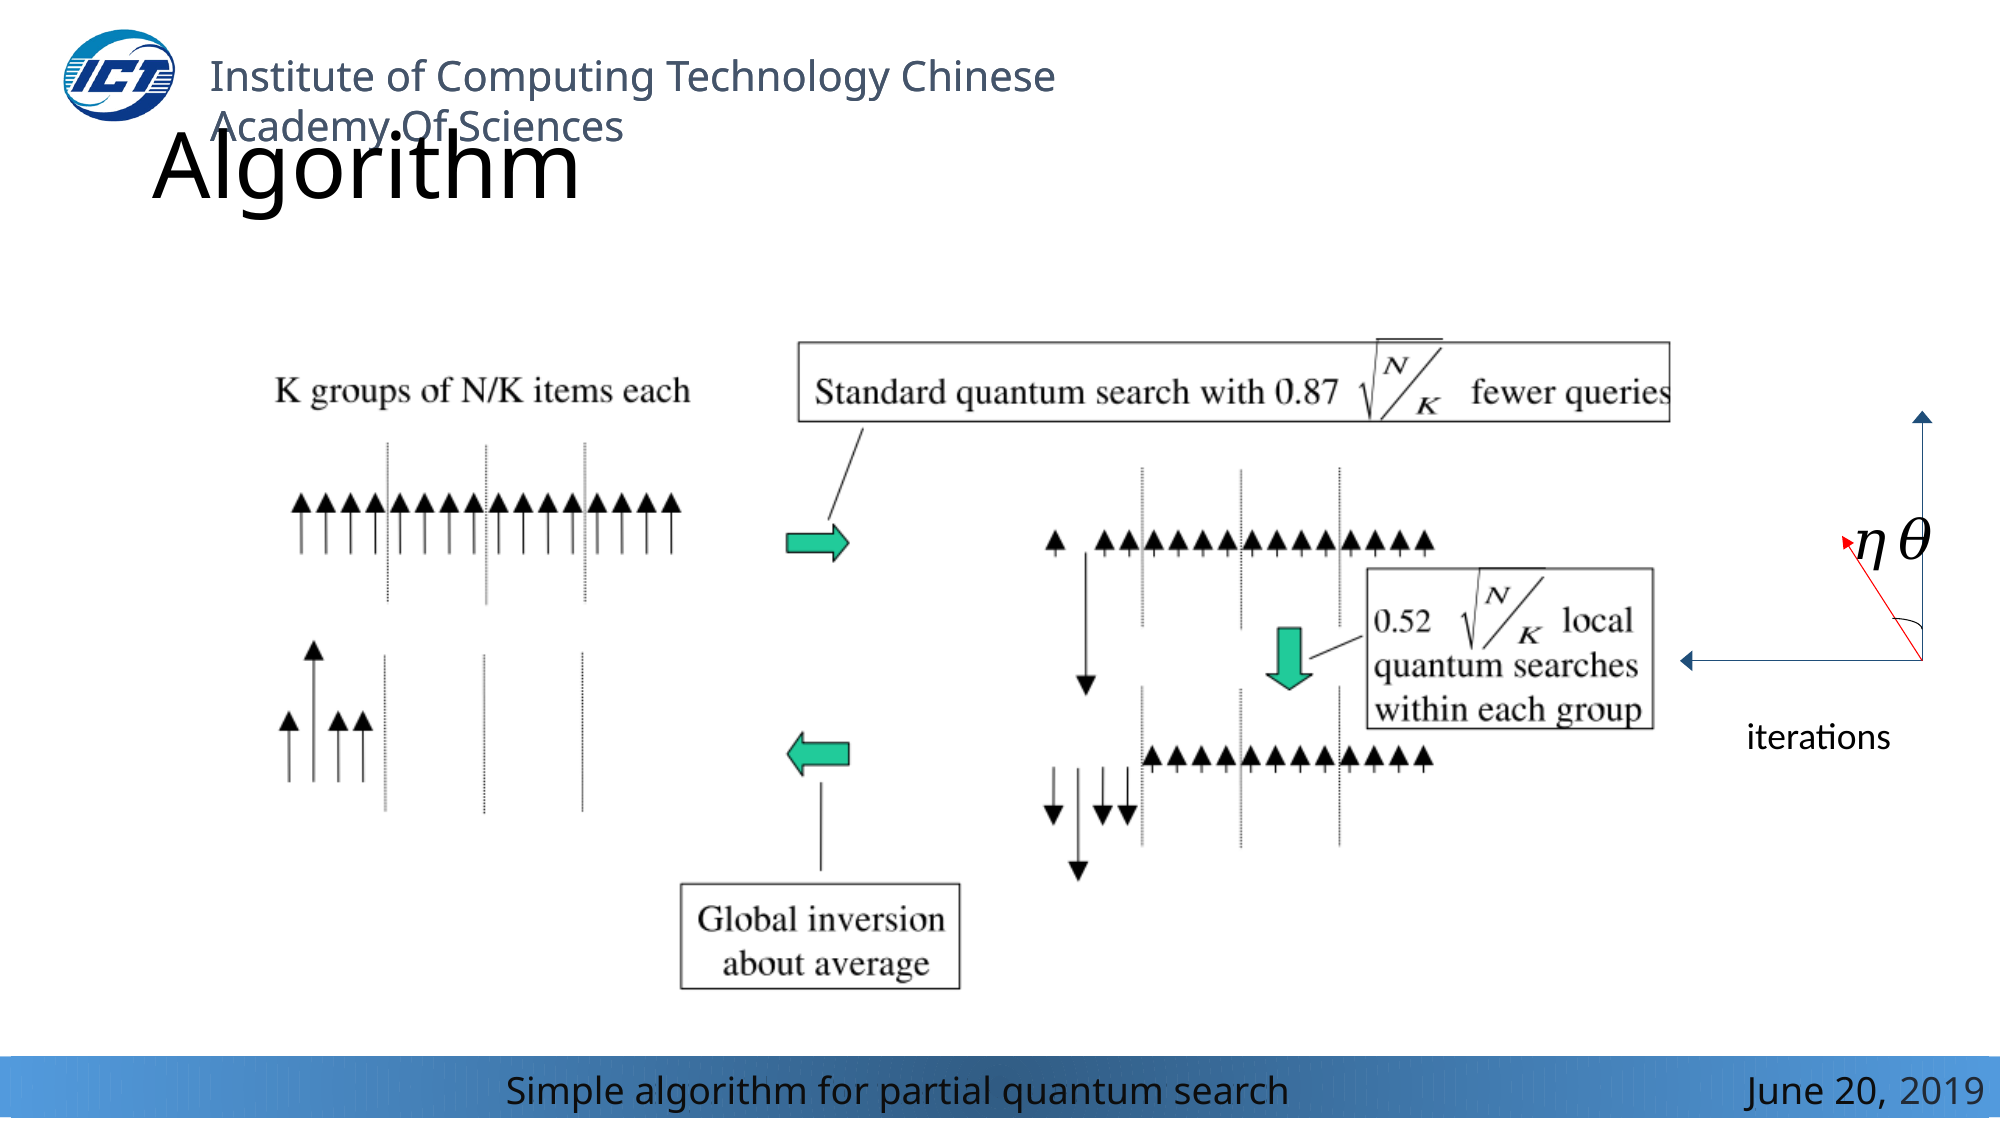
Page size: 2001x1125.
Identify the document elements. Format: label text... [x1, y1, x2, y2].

title Algorithm [137, 59, 1863, 278]
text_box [1842, 535, 1923, 661]
picture [216, 298, 1708, 1024]
picture [44, 0, 196, 151]
